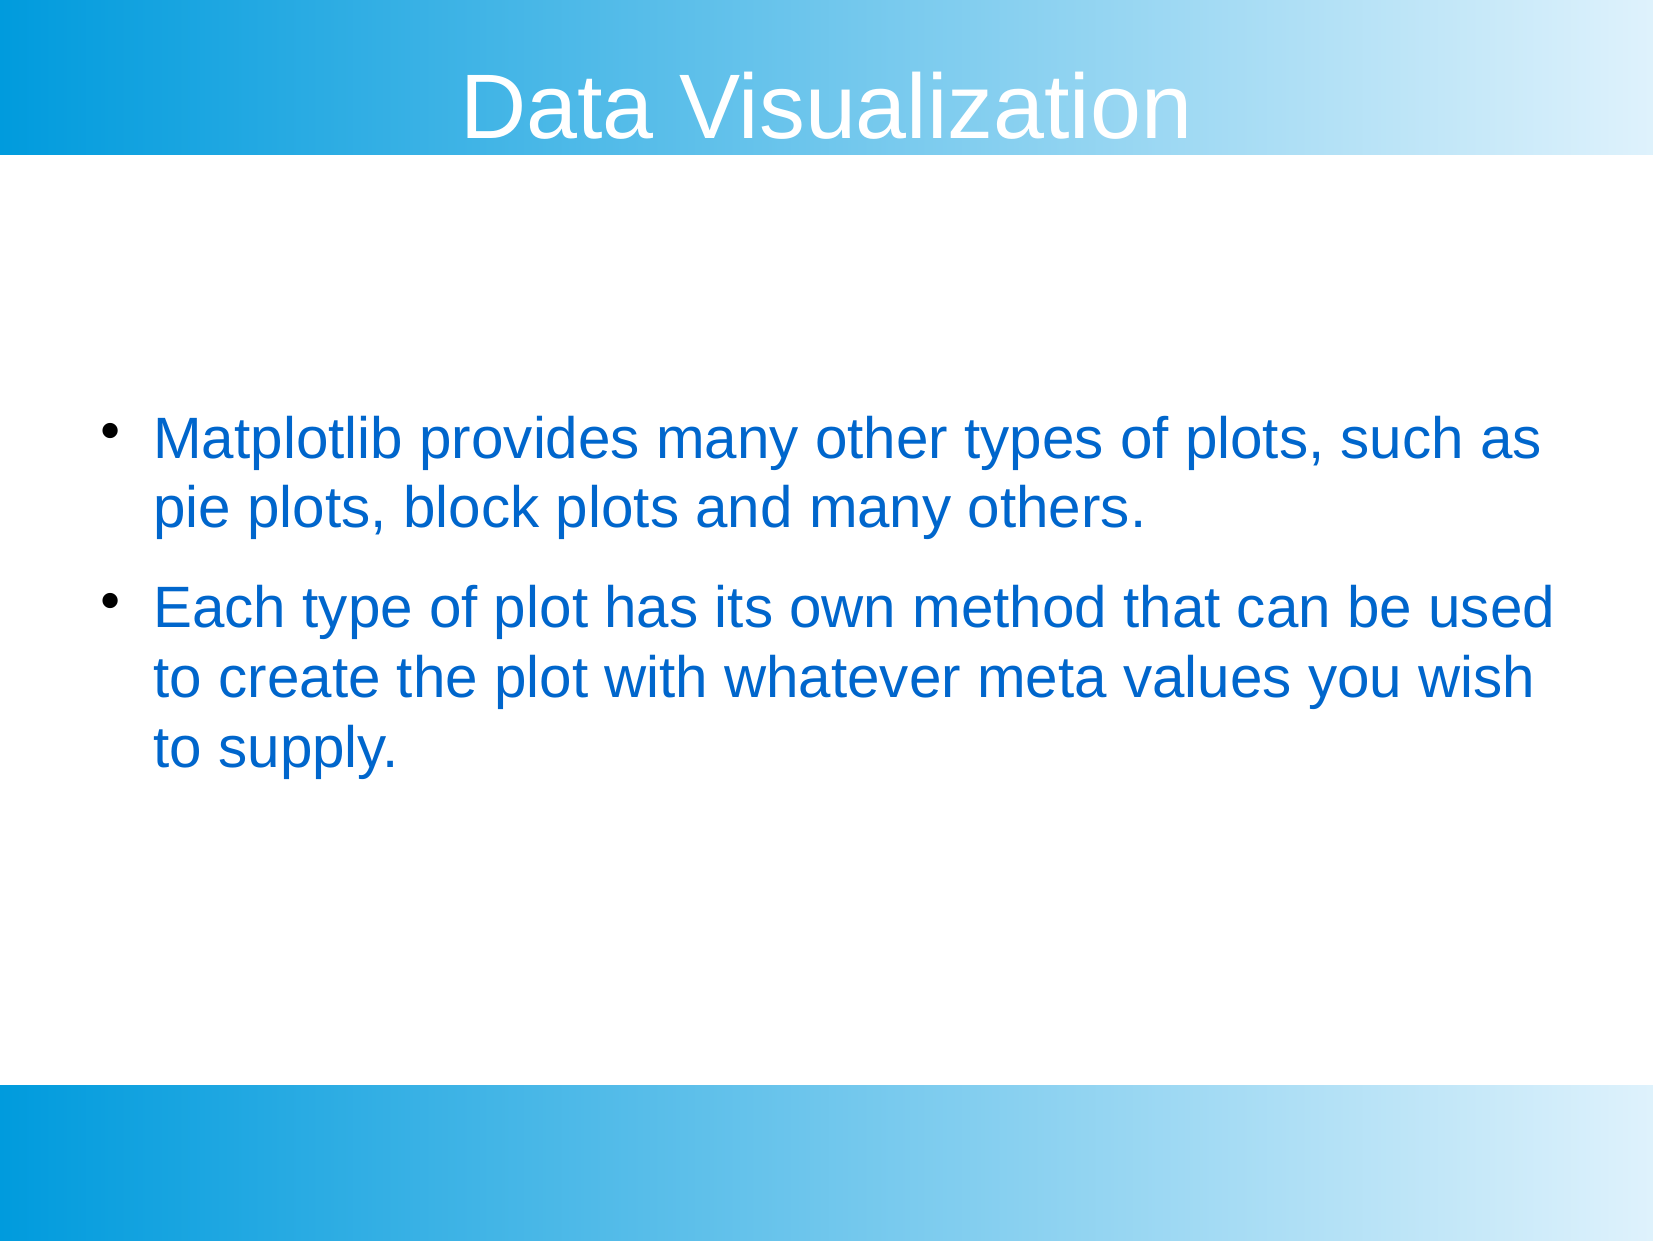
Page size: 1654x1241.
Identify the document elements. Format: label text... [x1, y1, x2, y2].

text_box Data Visualization [82, 49, 1571, 154]
text_box Matplotlib provides many other types of plots, such as pie plots, block plots and many others. Each type of plot has its own method that can be used to create the plot with whatever meta values you wish to supply. [82, 290, 1571, 1010]
